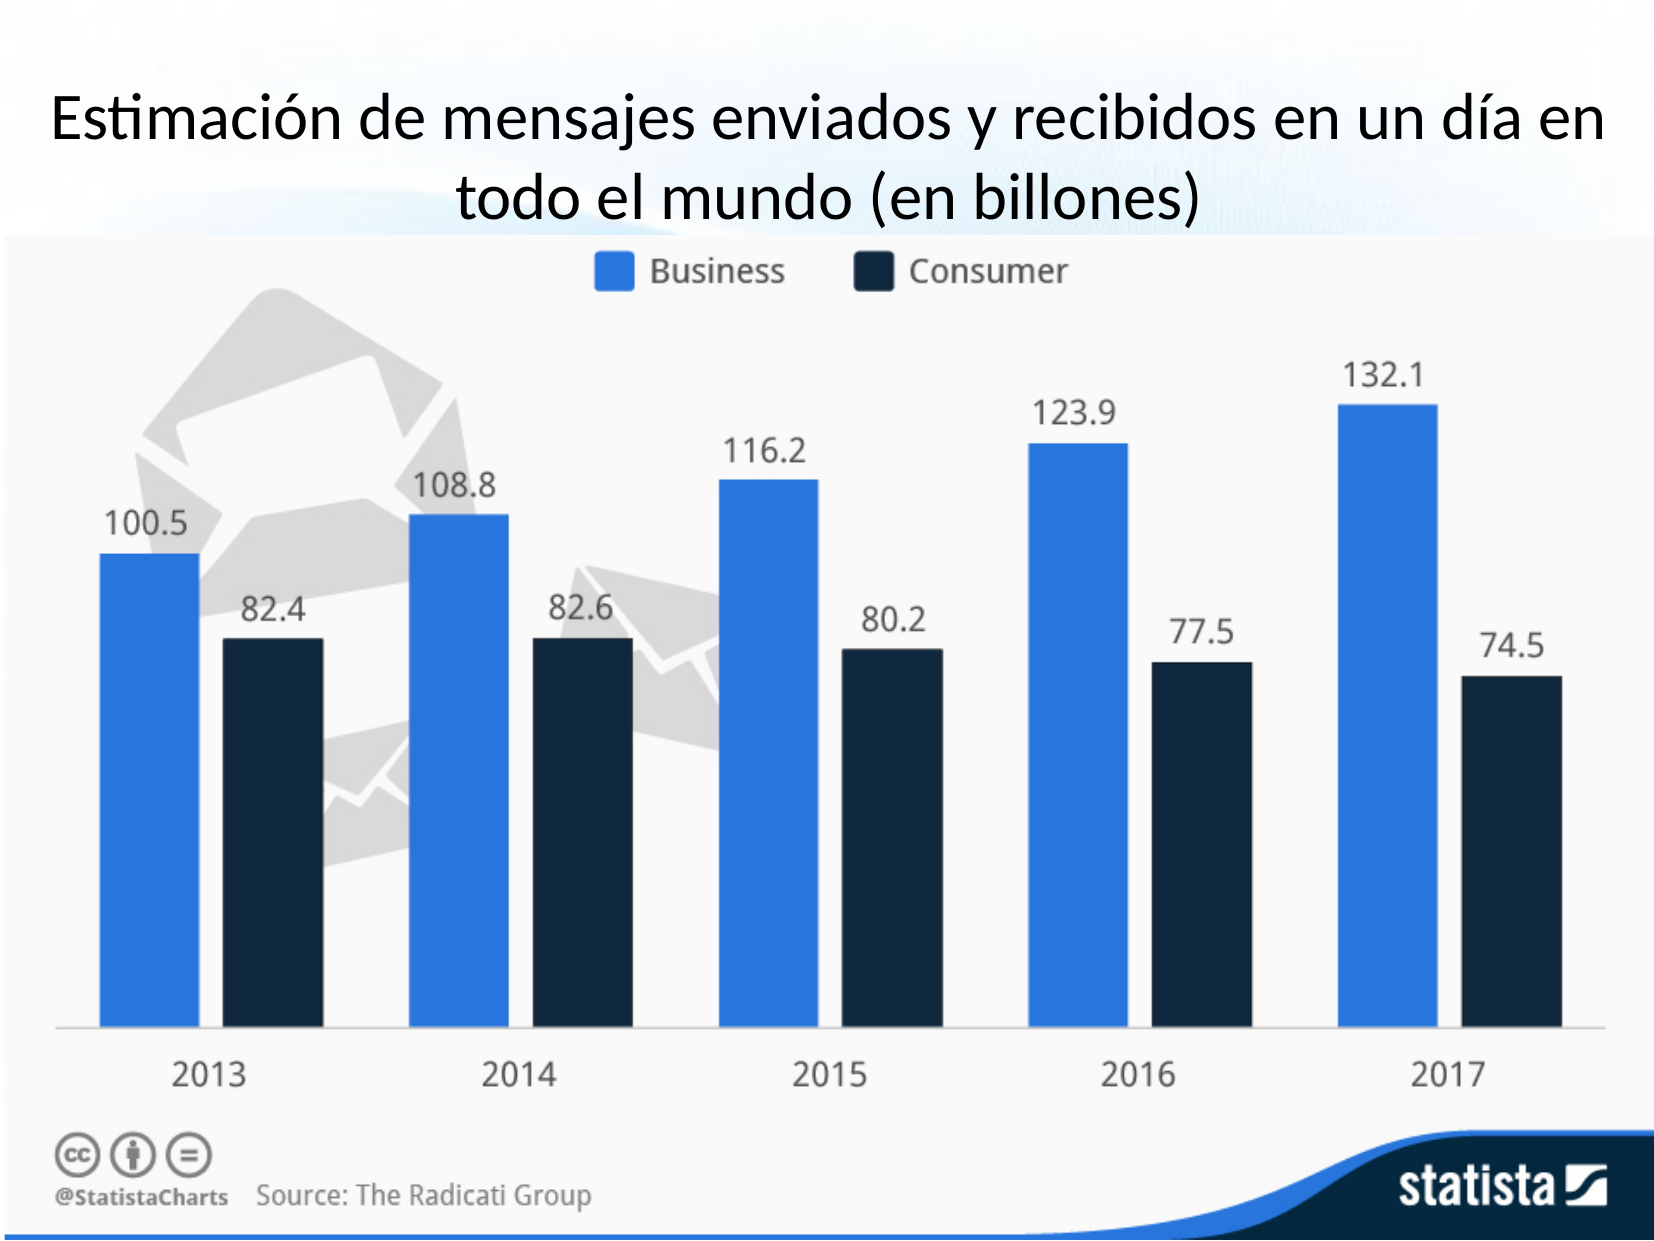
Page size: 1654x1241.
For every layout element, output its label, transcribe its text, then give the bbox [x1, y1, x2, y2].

picture [0, 0, 1654, 1241]
text_box Estimación de mensajes enviados y recibidos en un día en todo el mundo (en billones) [4, 49, 1654, 235]
